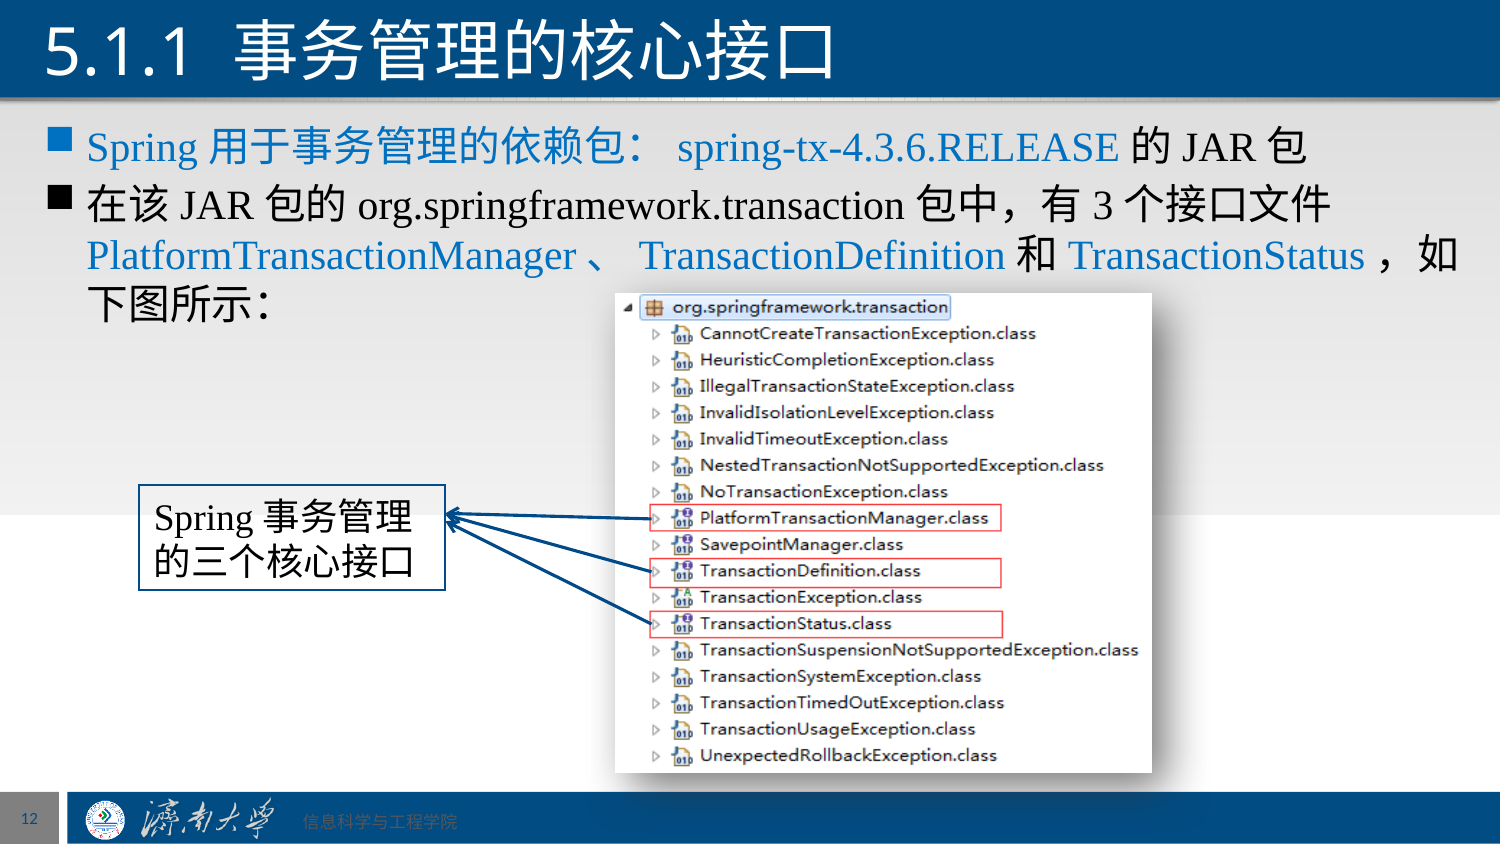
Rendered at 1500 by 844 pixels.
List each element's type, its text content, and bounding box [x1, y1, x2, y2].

title 5.1.1 事务管理的核心接口 [0, 0, 1500, 98]
picture [614, 293, 1152, 773]
text_box Spring事务管理的三个核心接口 [139, 485, 446, 590]
list Spring用于事务管理的依赖包：spring-tx-4.3.6.RELEASE的JAR包 在该JAR包的org.springframework.transaction包中，有3个接口文件PlatformTransactionManager、TransactionDefinition和TransactionStatus，如下图所示： [29, 112, 1484, 791]
text_box [82, 119, 1425, 184]
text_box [445, 514, 652, 520]
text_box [445, 520, 652, 625]
picture [85, 800, 125, 840]
